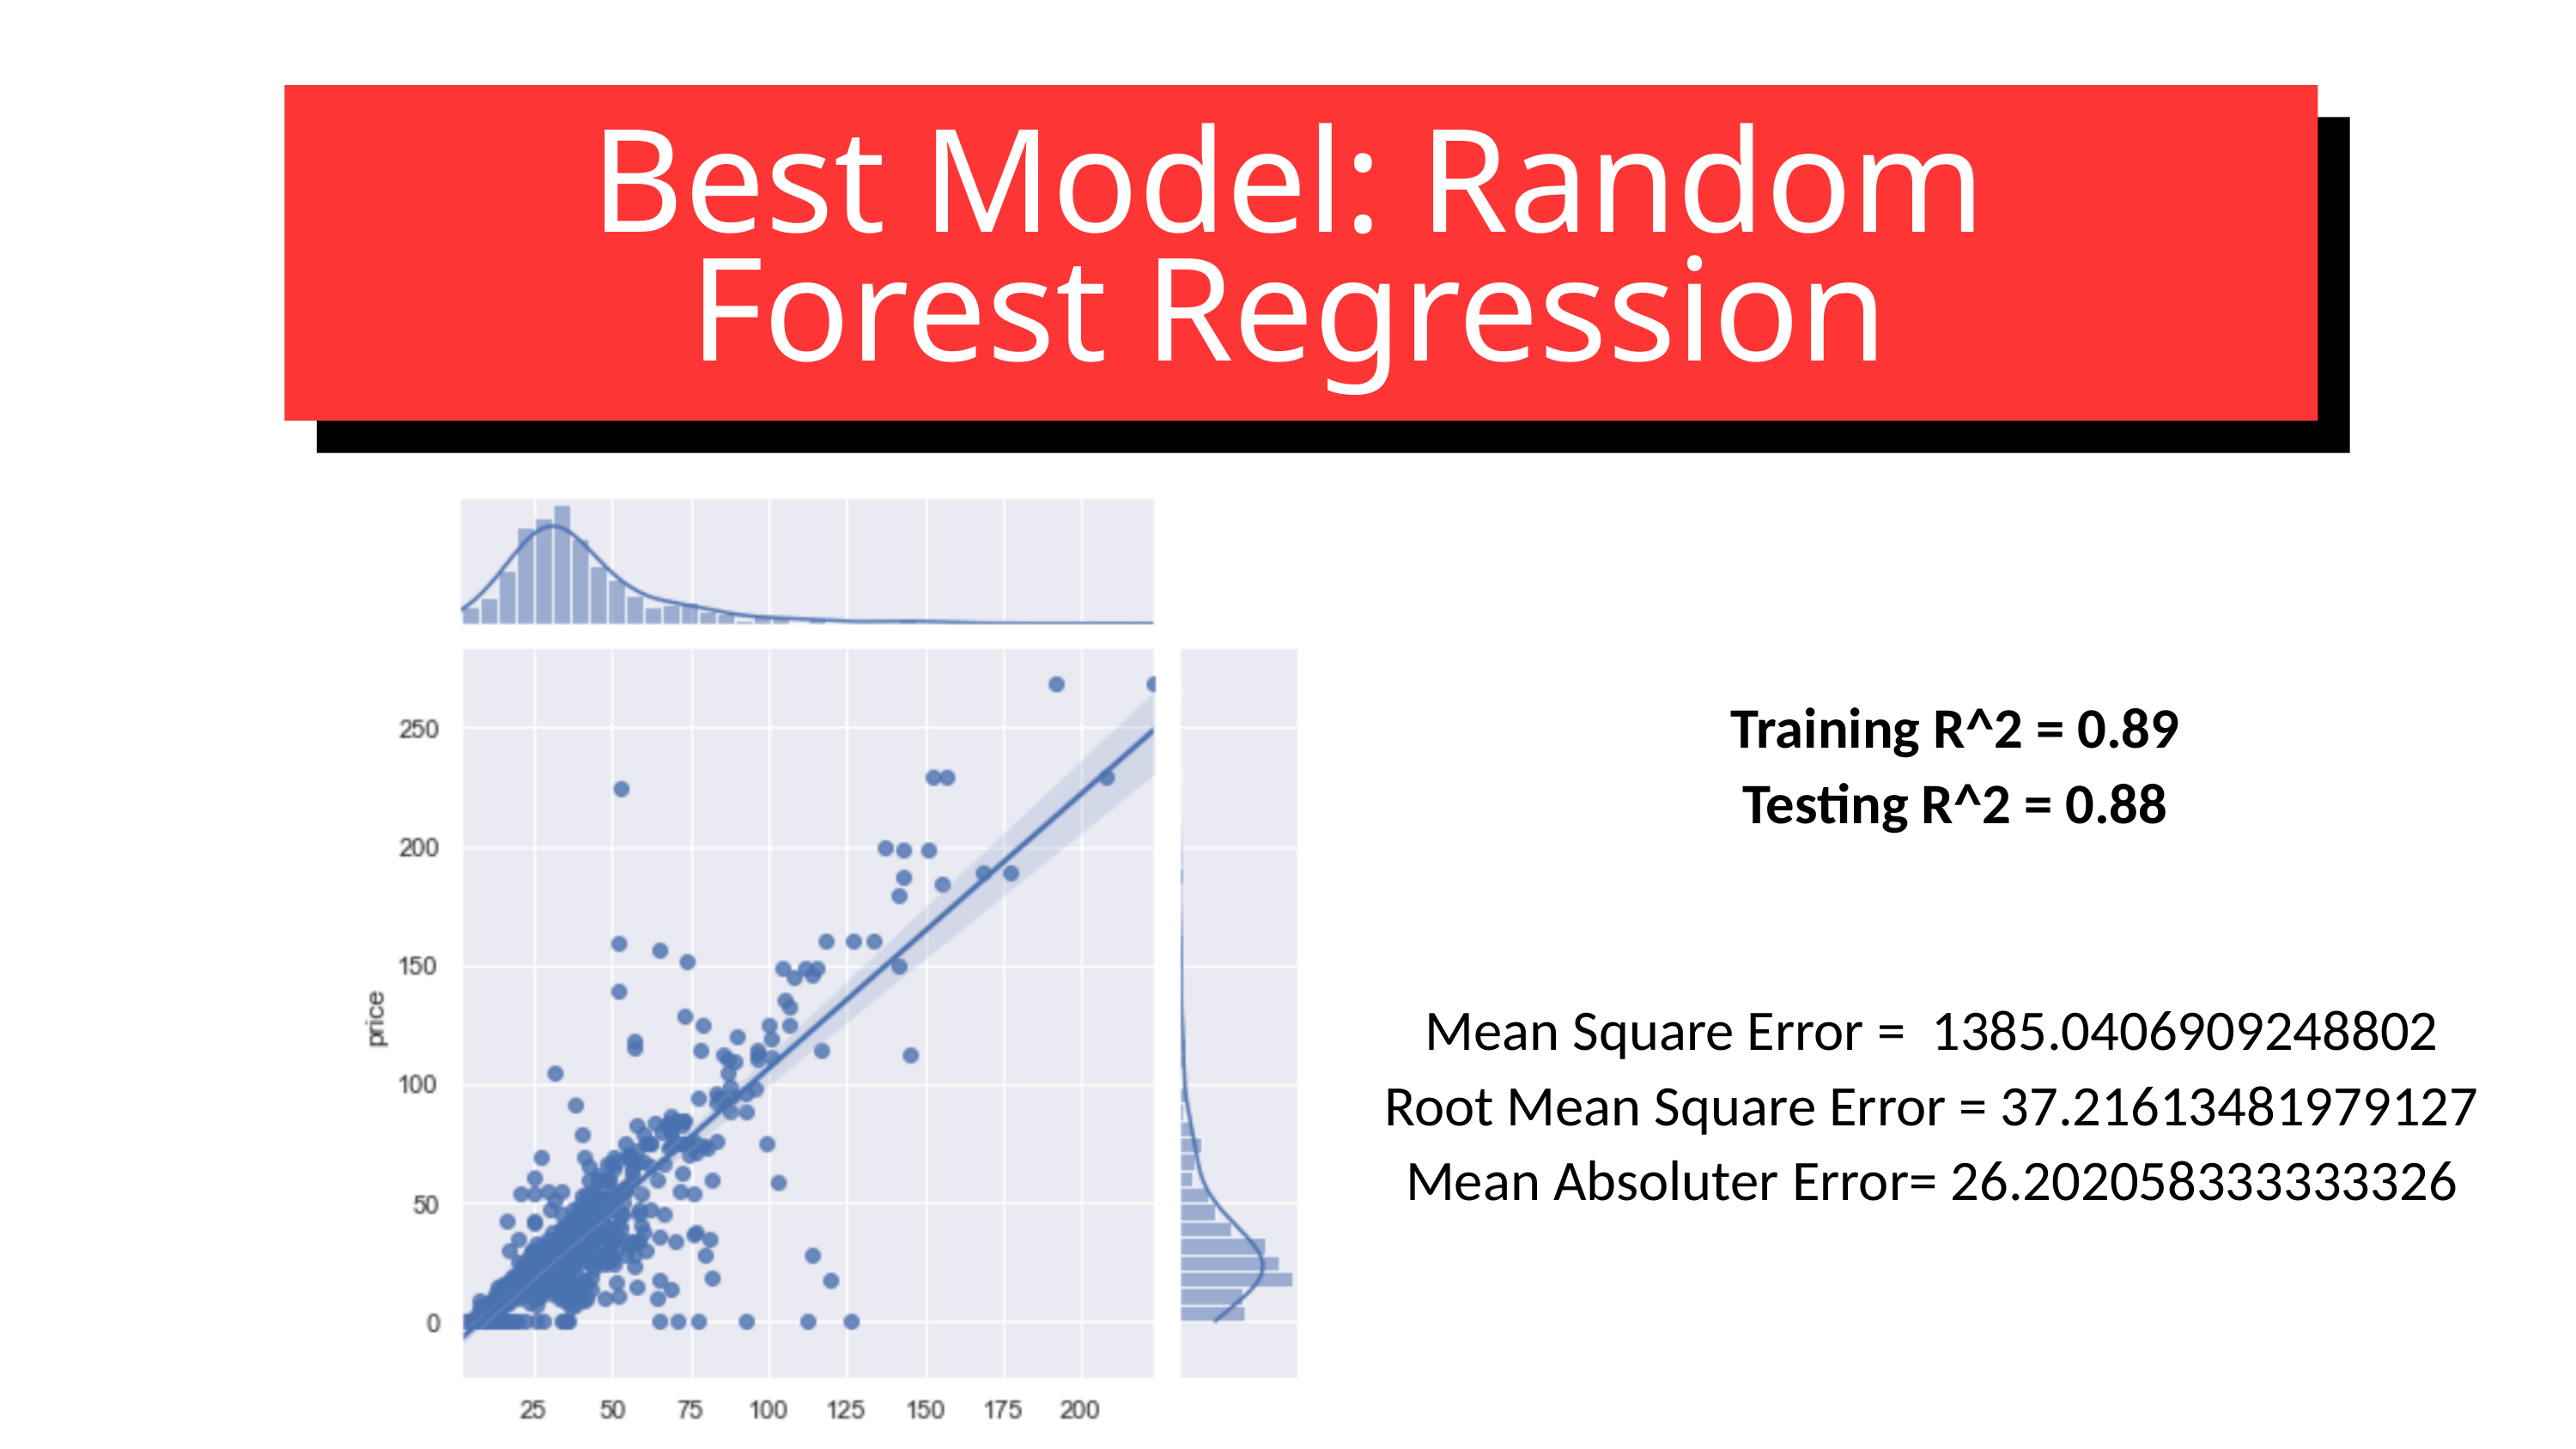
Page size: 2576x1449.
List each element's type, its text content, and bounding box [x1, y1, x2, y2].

picture [337, 476, 1379, 1449]
text_box Mean Square Error = 1385.0406909248802 Root Mean Square Error = 37.21613481979127 Mean Absoluter Error= 26.202058333333326 [1382, 985, 2576, 1288]
text_box Training R^2 = 0.89 Testing R^2 = 0.88 [1425, 683, 2486, 835]
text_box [284, 84, 2351, 453]
